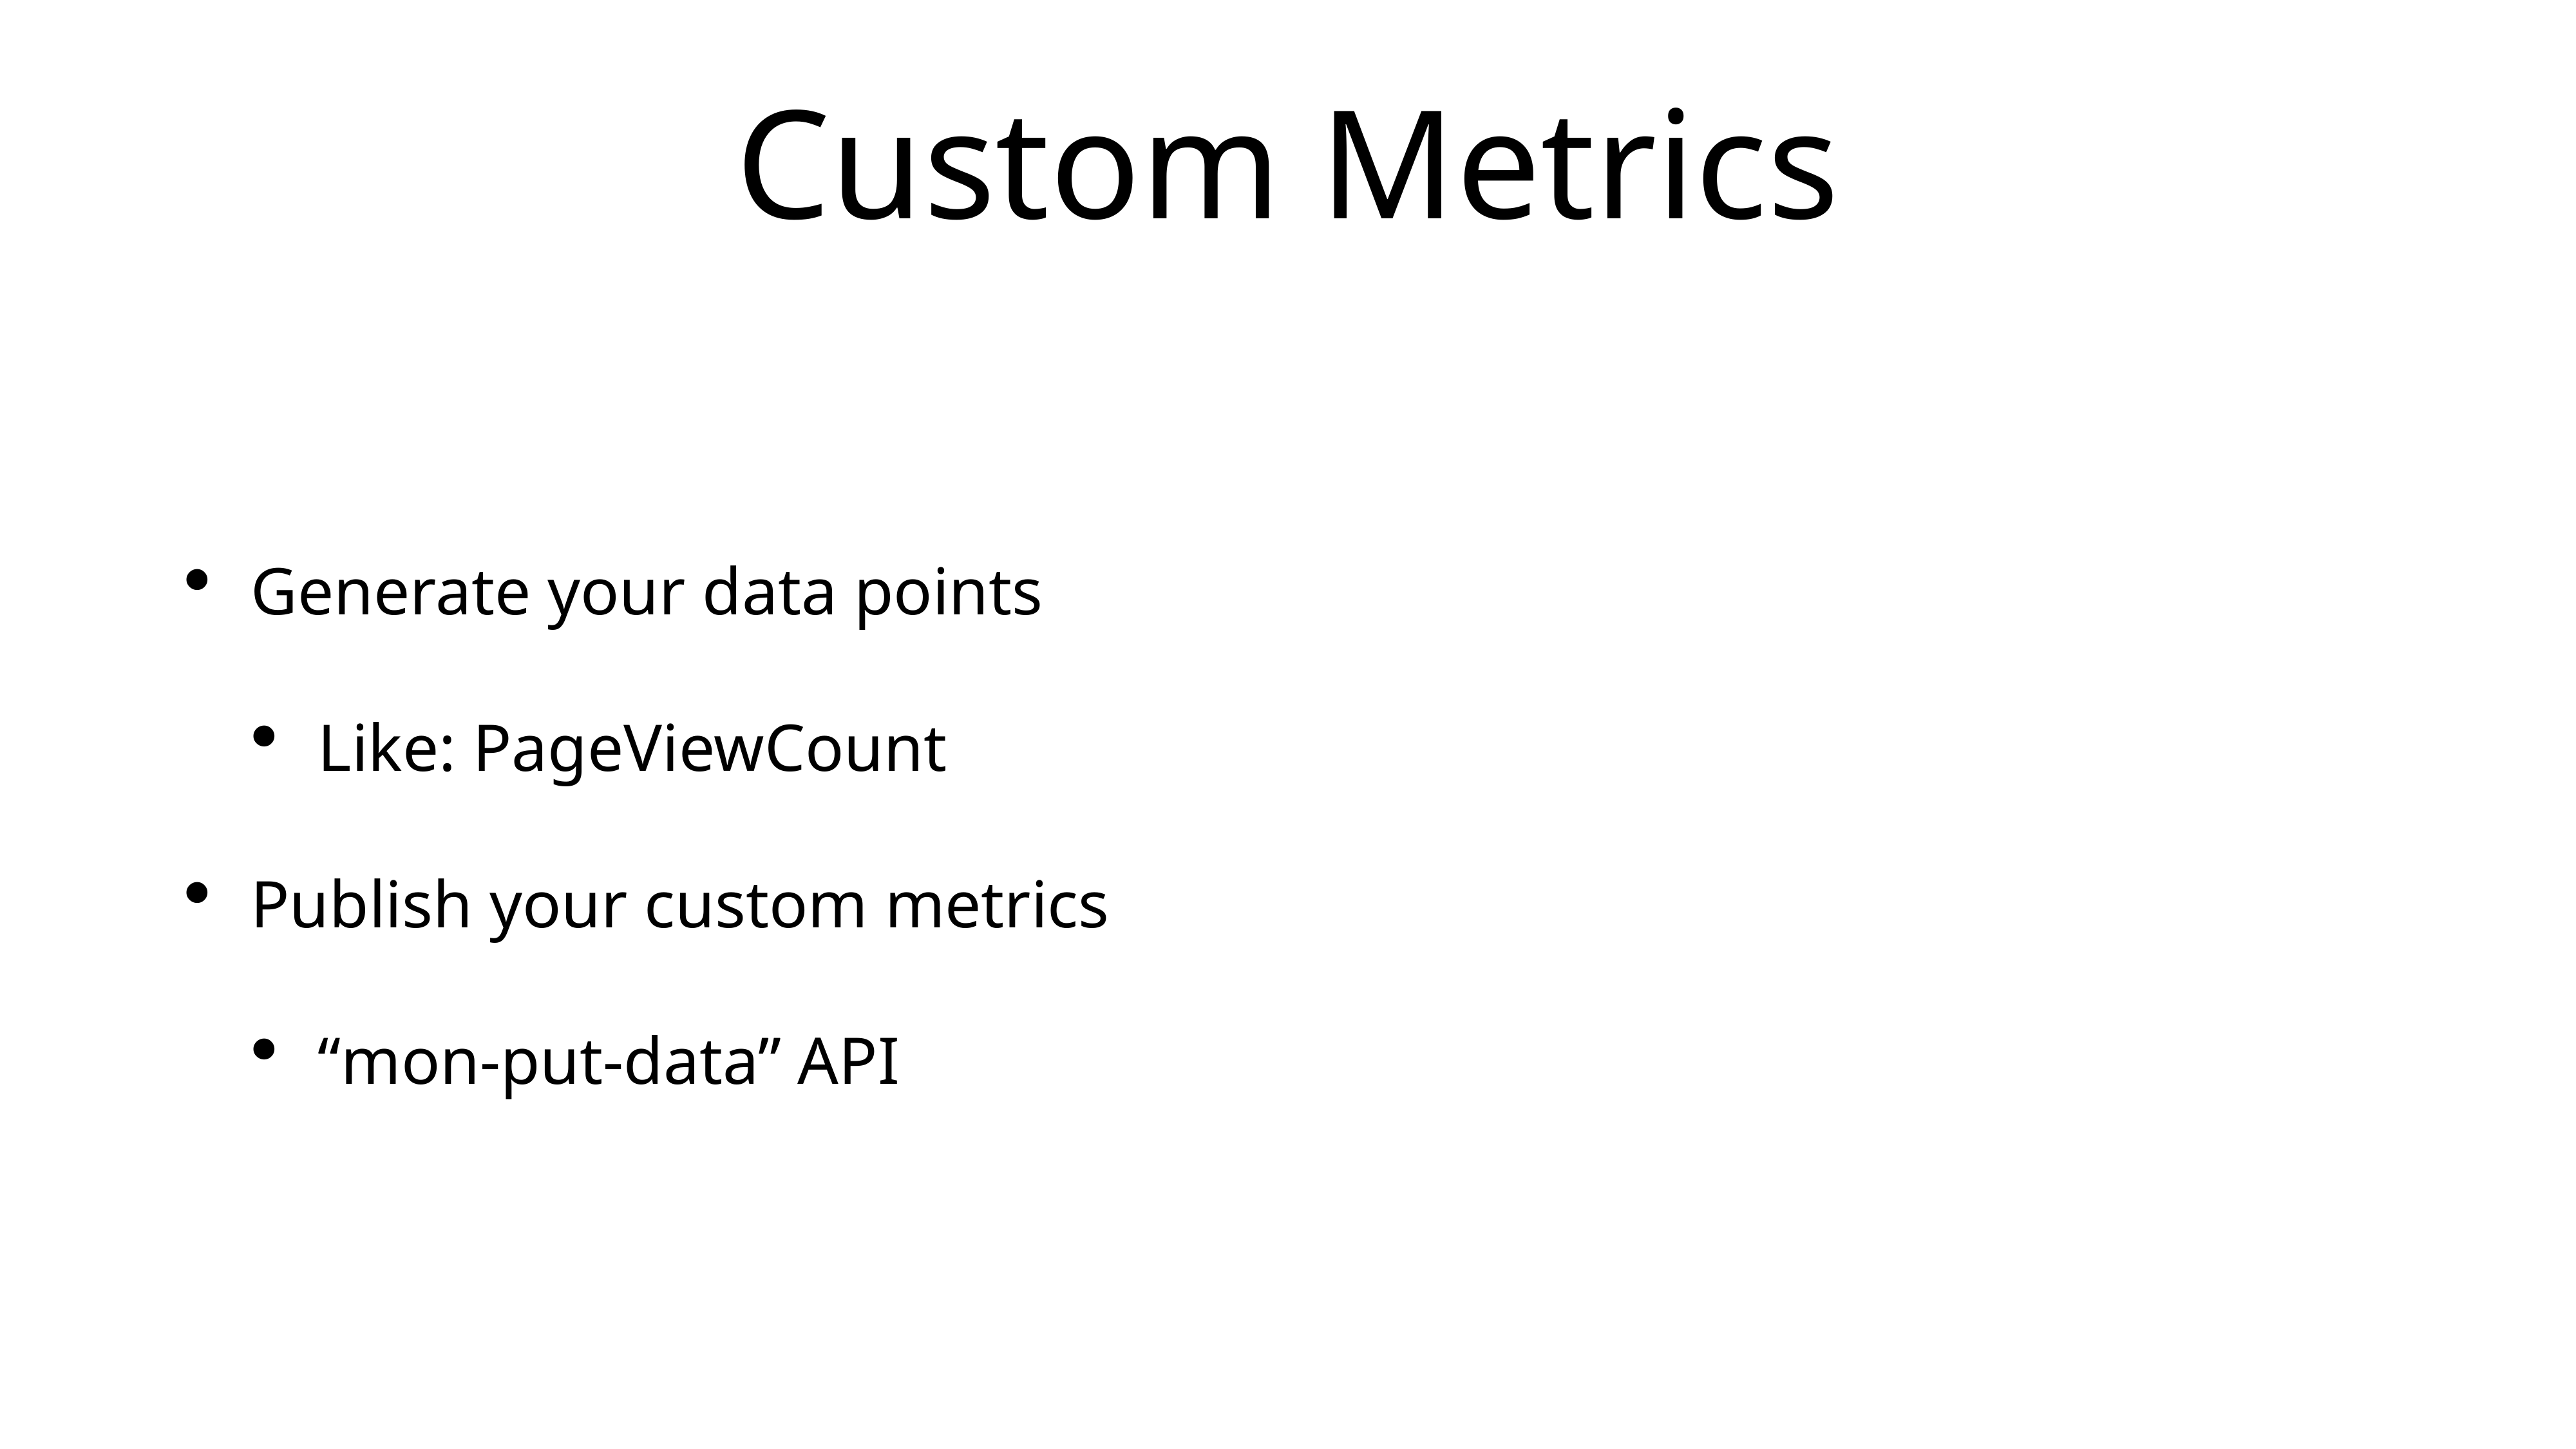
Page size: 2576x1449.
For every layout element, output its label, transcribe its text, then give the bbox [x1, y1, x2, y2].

title Custom Metrics [178, 37, 2398, 279]
list Generate your data points Like: PageViewCount Publish your custom metrics “mon-put-data” API [178, 332, 2398, 1316]
